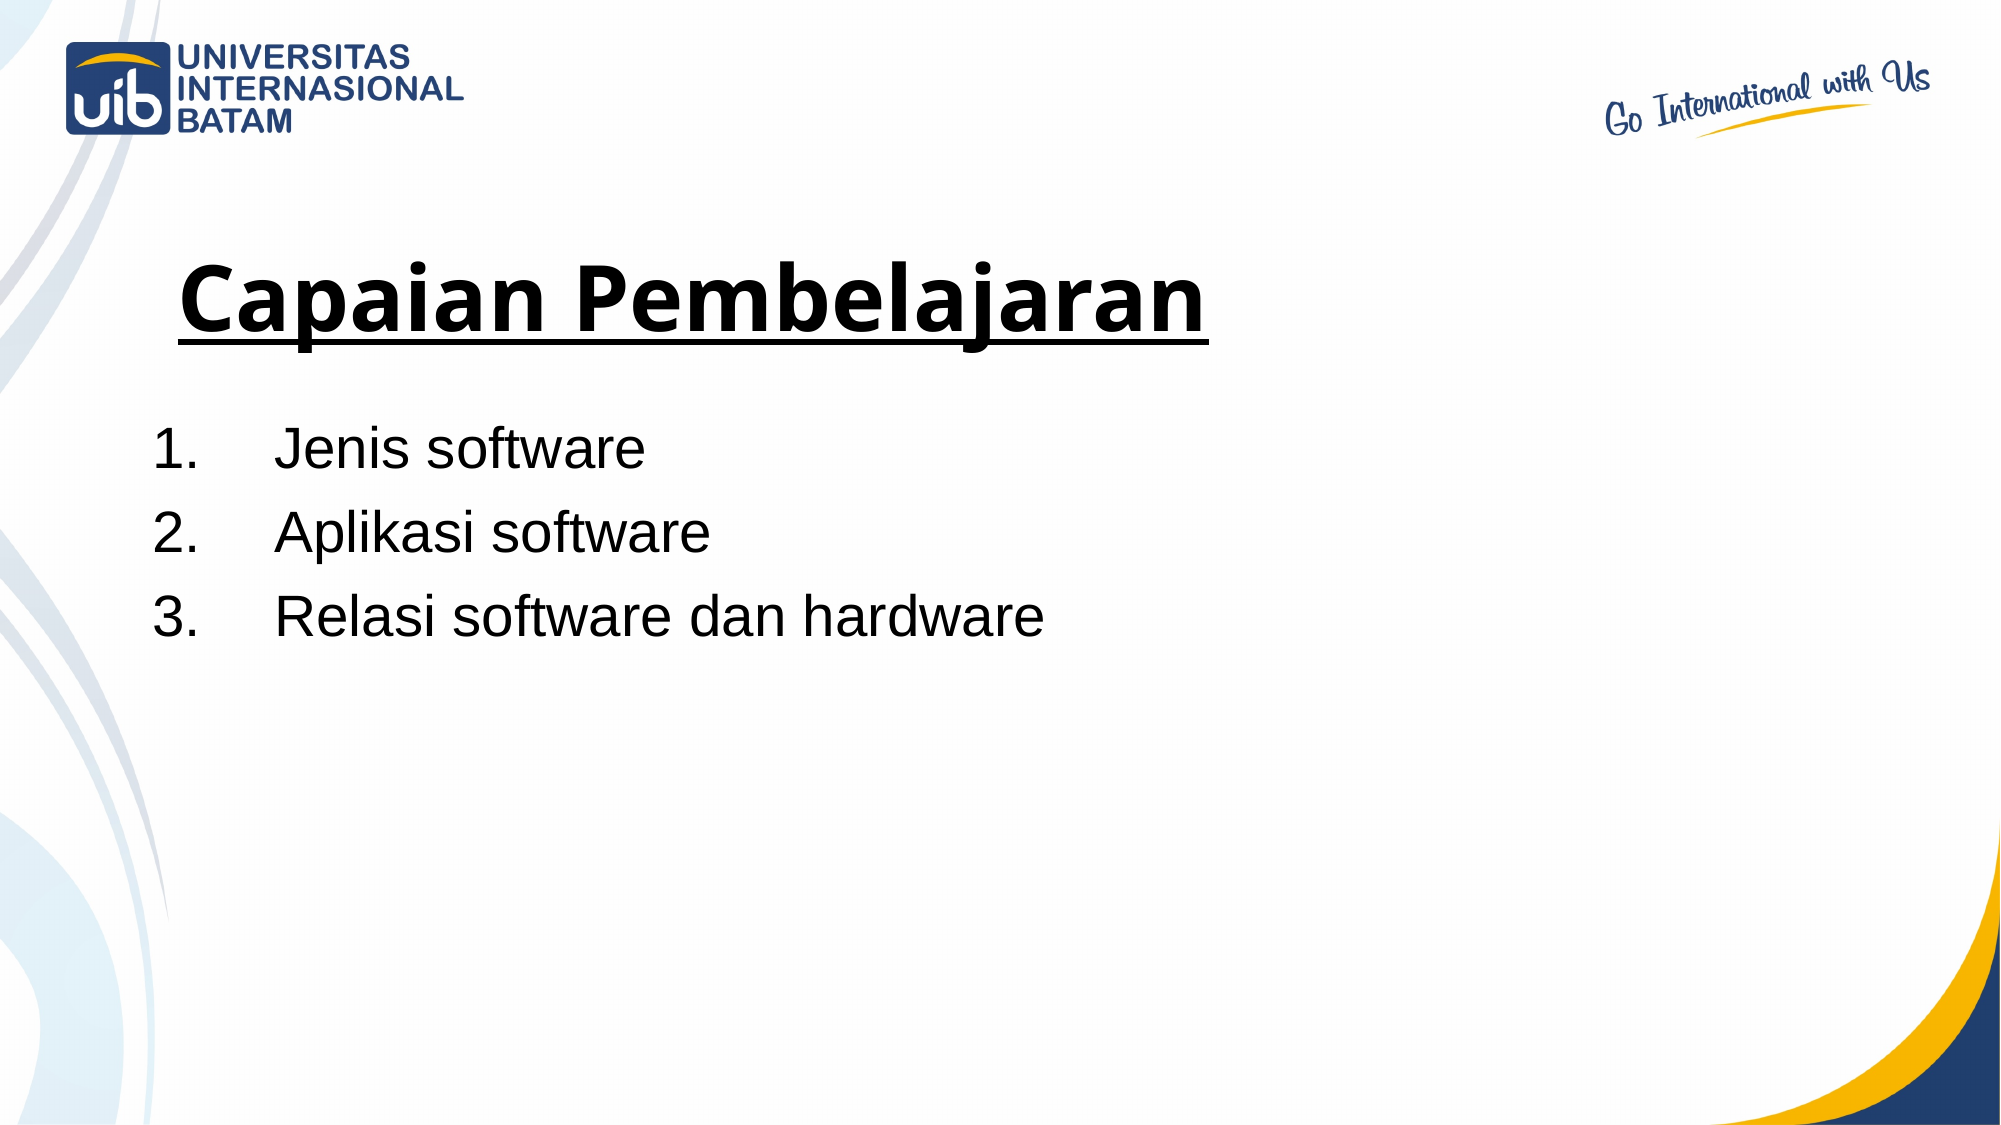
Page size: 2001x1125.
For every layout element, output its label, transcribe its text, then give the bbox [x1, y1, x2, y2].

list Jenis software Aplikasi software Relasi software dan hardware [137, 411, 1863, 1059]
picture [0, 0, 2000, 1125]
text_box Capaian Pembelajaran [162, 193, 1888, 411]
